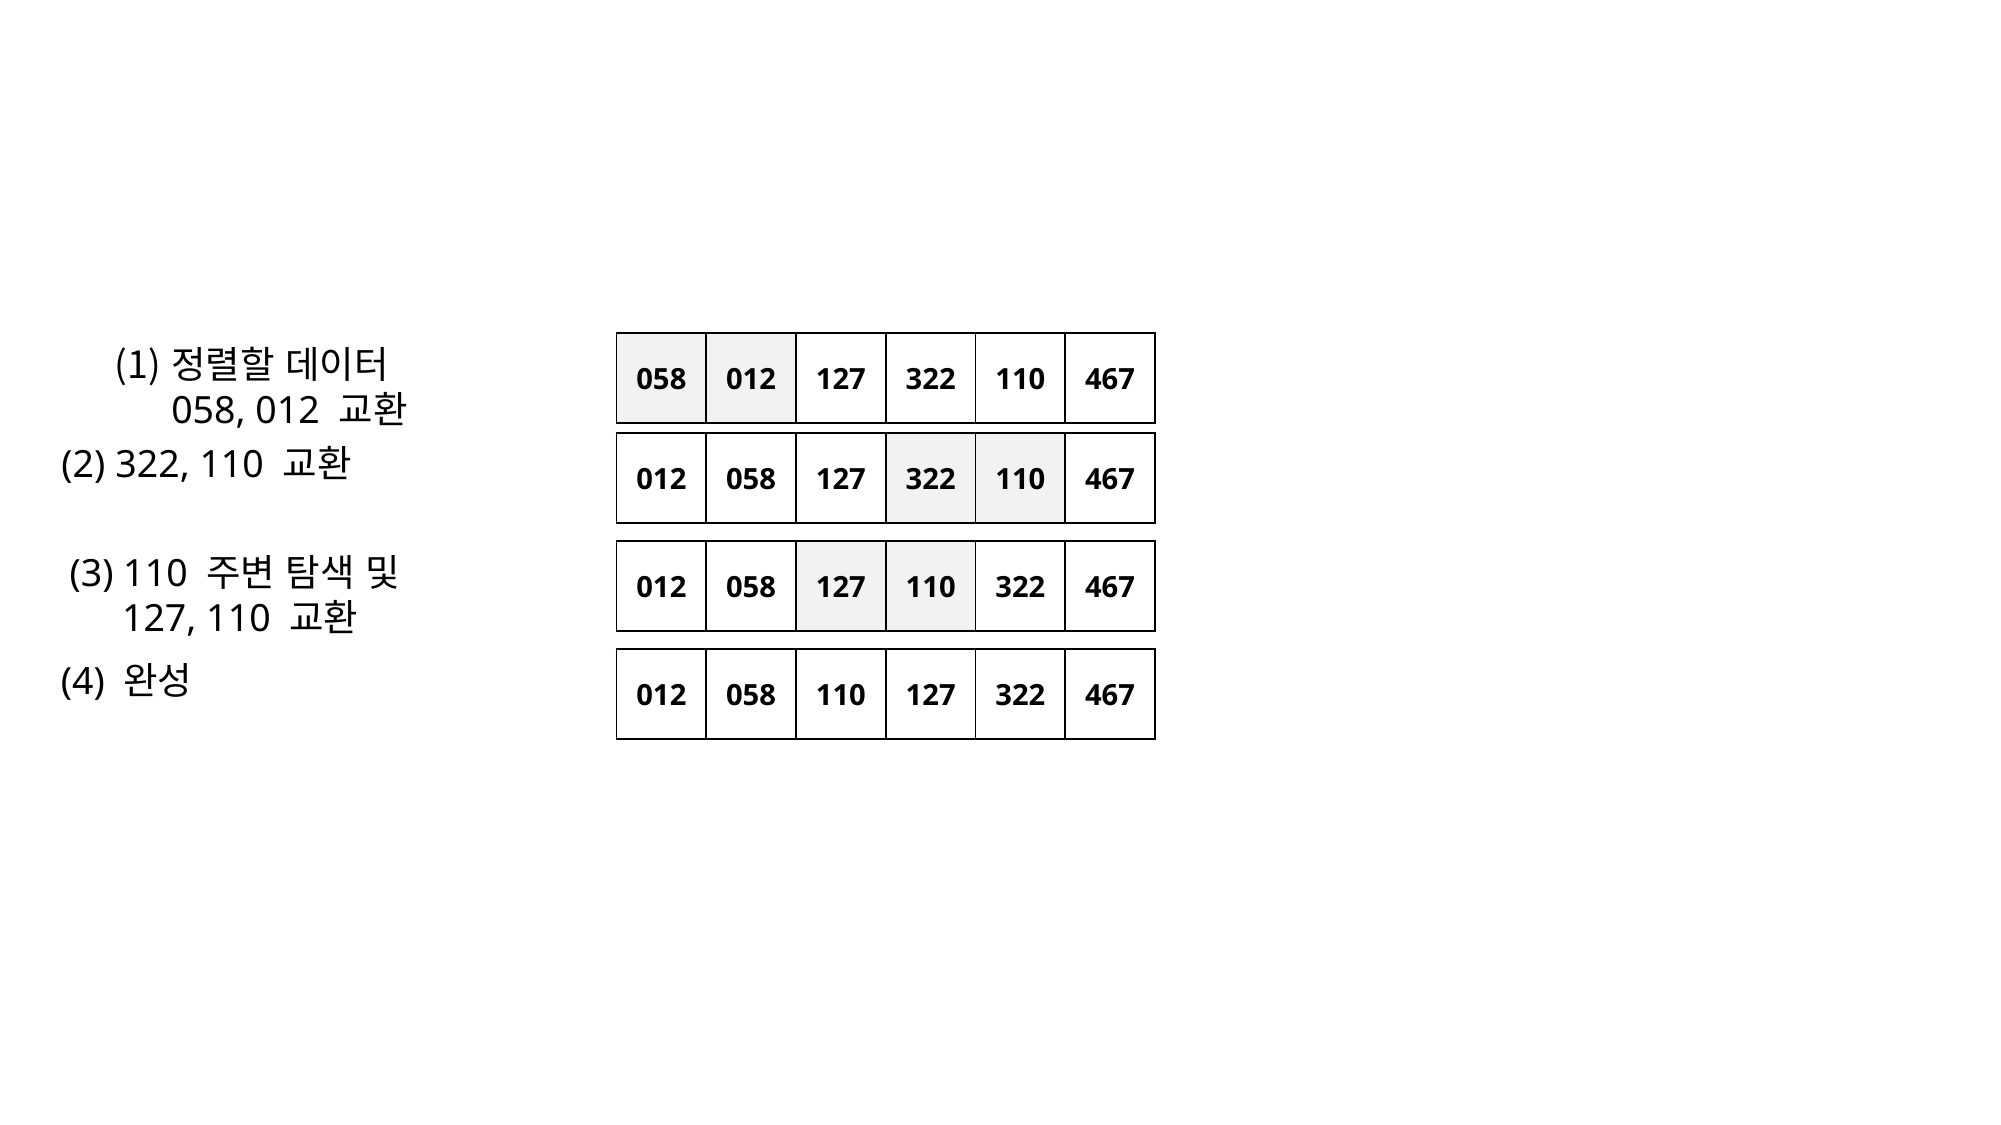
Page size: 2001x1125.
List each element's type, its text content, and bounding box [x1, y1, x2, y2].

table_header 110 [976, 434, 1064, 522]
table_header 012 [617, 434, 705, 522]
table_header 012 [617, 542, 705, 630]
text_box (3) 110 주변 탐색 및 127, 110 교환 [54, 541, 520, 646]
text_box (4) 완성 [46, 649, 313, 709]
table_header 322 [976, 650, 1064, 738]
table_header 127 [797, 334, 885, 422]
table_header 110 [887, 542, 975, 630]
table_header 127 [887, 650, 975, 738]
table_header 467 [1066, 650, 1154, 738]
table_header 322 [976, 542, 1064, 630]
table_header 467 [1066, 434, 1154, 522]
table_header 127 [797, 542, 885, 630]
table_header 127 [797, 434, 885, 522]
text_box (2) 322, 110 교환 [46, 432, 472, 493]
table_header 058 [617, 334, 705, 422]
table_header 110 [976, 334, 1064, 422]
table_header 058 [707, 542, 795, 630]
text_box 정렬할 데이터 058, 012 교환 [100, 333, 423, 432]
table_header 058 [707, 650, 795, 738]
table_header 110 [797, 650, 885, 738]
table_header 322 [887, 334, 975, 422]
table_header 012 [707, 334, 795, 422]
table_header 012 [617, 650, 705, 738]
table_header 467 [1066, 542, 1154, 630]
table_header 058 [707, 434, 795, 522]
table_header 467 [1066, 334, 1154, 422]
table_header 322 [887, 434, 975, 522]
